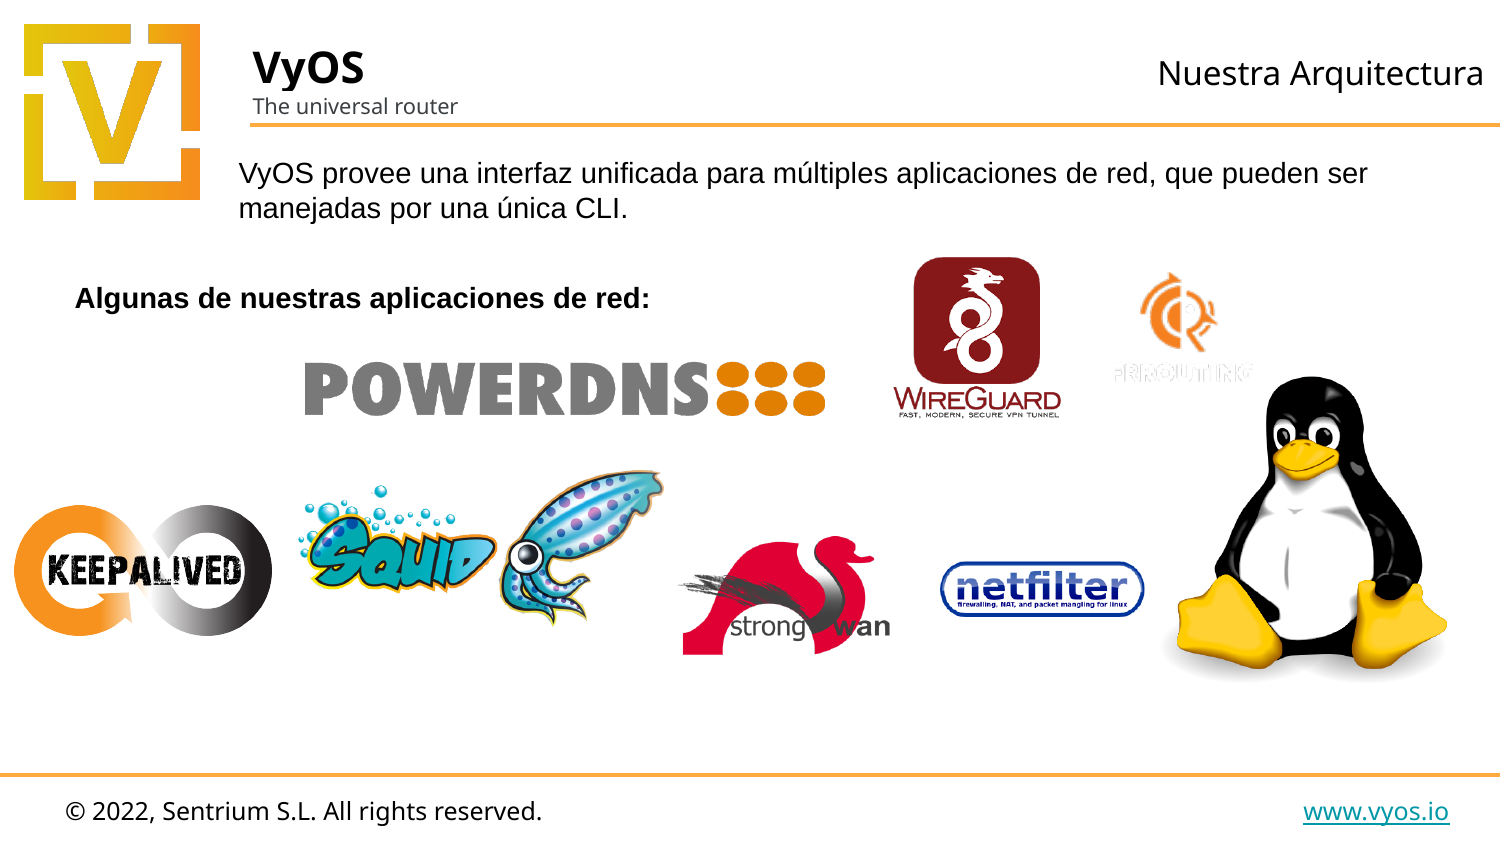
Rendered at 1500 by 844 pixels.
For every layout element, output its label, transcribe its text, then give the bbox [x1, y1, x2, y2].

text_box Nuestra Arquitectura [936, 37, 1500, 100]
picture [879, 245, 1077, 431]
text_box © 2022, Sentrium S.L. All rights reserved. [49, 784, 598, 838]
picture [305, 361, 825, 417]
text_box Algunas de nuestras aplicaciones de red: [59, 272, 692, 323]
text_box www.vyos.io [1288, 784, 1475, 838]
picture [14, 505, 272, 636]
picture [24, 24, 201, 201]
text_box VyOS provee una interfaz unificada para múltiples aplicaciones de red, que pueden ser manejadas por una única CLI. [223, 139, 1396, 296]
text_box VyOS The universal router [237, 24, 912, 100]
picture [294, 272, 1463, 718]
